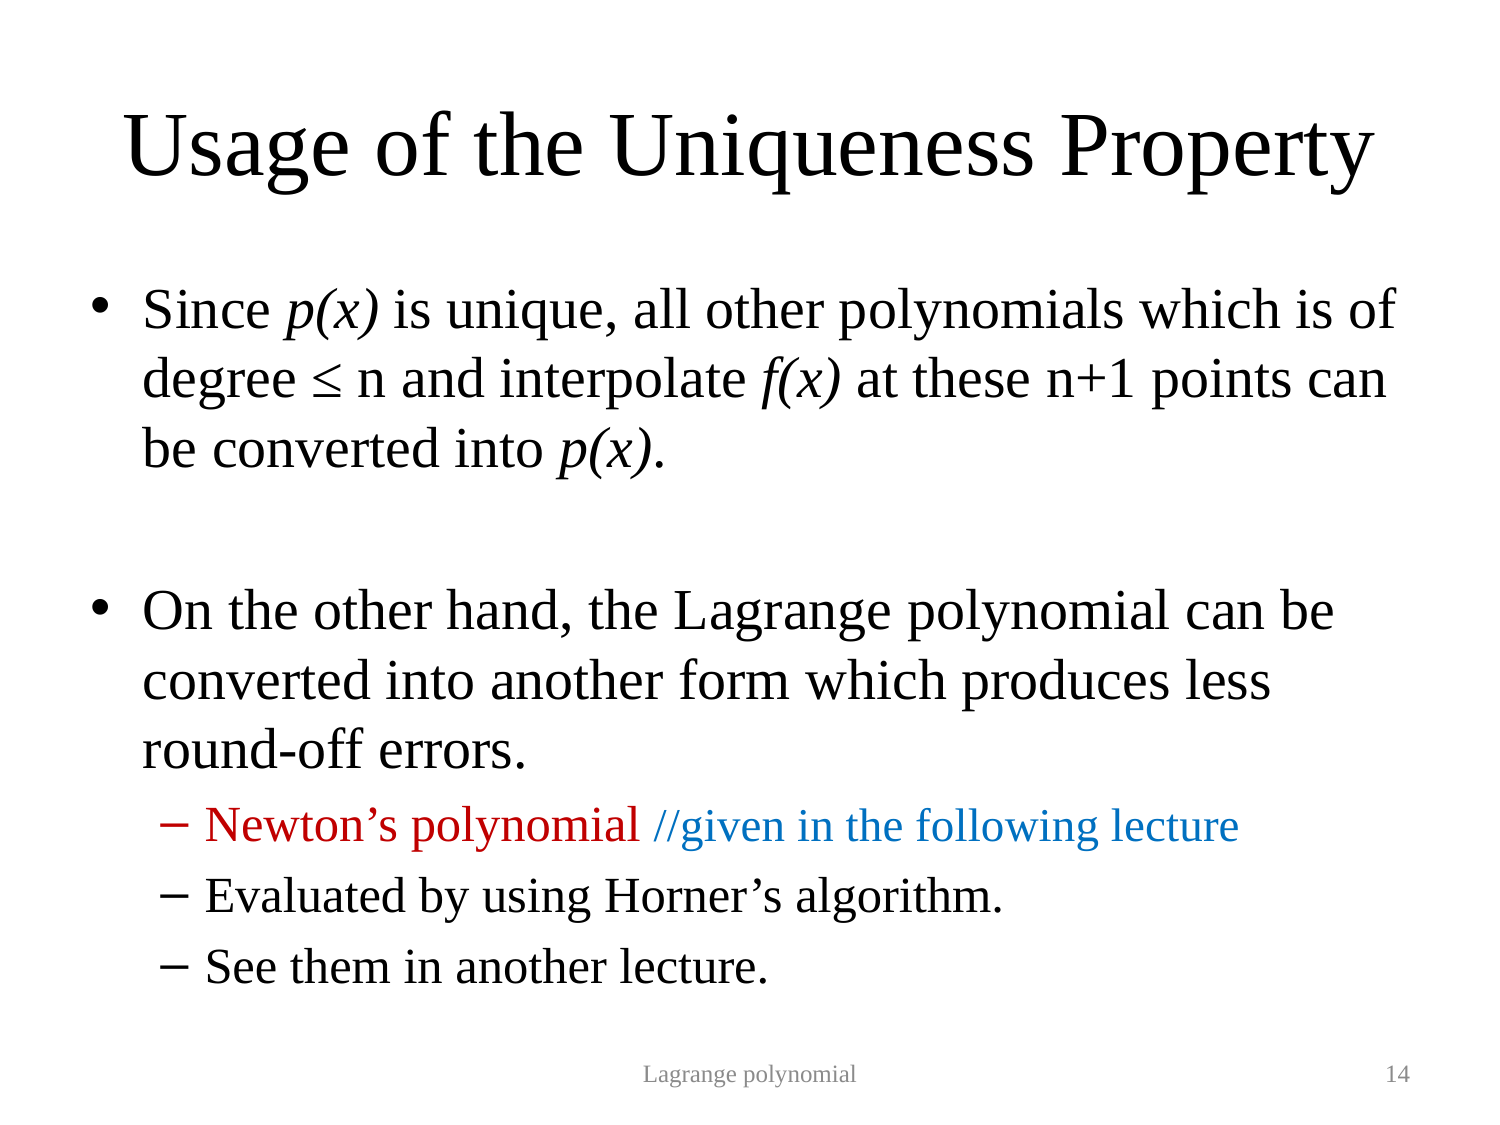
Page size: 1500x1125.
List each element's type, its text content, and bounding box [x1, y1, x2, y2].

title Usage of the Uniqueness Property [75, 45, 1425, 233]
footer Lagrange polynomial [512, 1042, 988, 1103]
slide_number 14 [1074, 1042, 1425, 1103]
list Since p(x) is unique, all other polynomials which is of degree ≤ n and interpolate f(x) at these n+1 points can be converted into p(x). On the other hand, the Lagrange polynomial can be converted into another form which produces less round-off errors. Newton’s polynomial //given in the following lecture Evaluated by using Horner’s algorithm. See them in another lecture. [75, 262, 1425, 1005]
